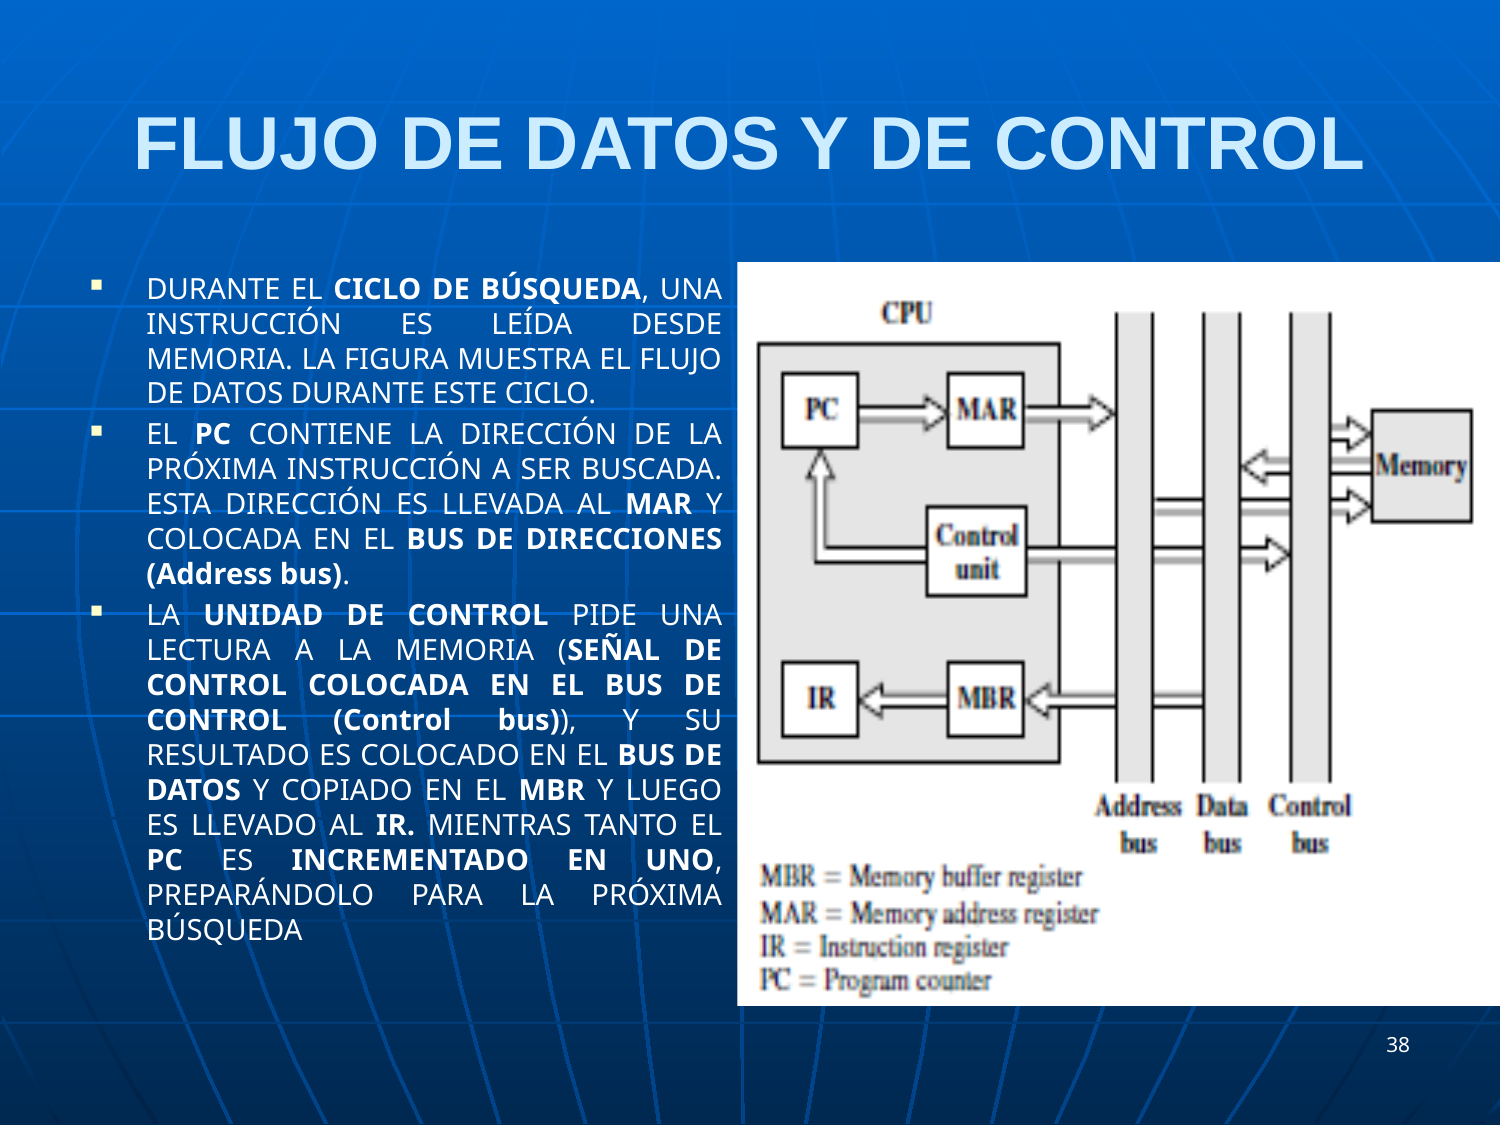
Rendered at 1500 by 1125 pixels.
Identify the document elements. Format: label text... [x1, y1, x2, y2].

title FLUJO DE DATOS Y DE CONTROL [74, 45, 1426, 233]
list DURANTE EL CICLO DE BÚSQUEDA, UNA INSTRUCCIÓN ES LEÍDA DESDE MEMORIA. LA FIGURA MUESTRA EL FLUJO DE DATOS DURANTE ESTE CICLO. EL PC CONTIENE LA DIRECCIÓN DE LA PRÓXIMA INSTRUCCIÓN A SER BUSCADA. ESTA DIRECCIÓN ES LLEVADA AL MAR Y COLOCADA EN EL BUS DE DIRECCIONES (Address bus). LA UNIDAD DE CONTROL PIDE UNA LECTURA A LA MEMORIA (SEÑAL DE CONTROL COLOCADA EN EL BUS DE CONTROL (Control bus)), Y SU RESULTADO ES COLOCADO EN EL BUS DE DATOS Y COPIADO EN EL MBR Y LUEGO ES LLEVADO AL IR. MIENTRAS TANTO EL PC ES INCREMENTADO EN UNO, PREPARÁNDOLO PARA LA PRÓXIMA BÚSQUEDA [74, 262, 738, 1125]
slide_number 38 [1074, 1023, 1426, 1100]
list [737, 262, 1500, 1006]
